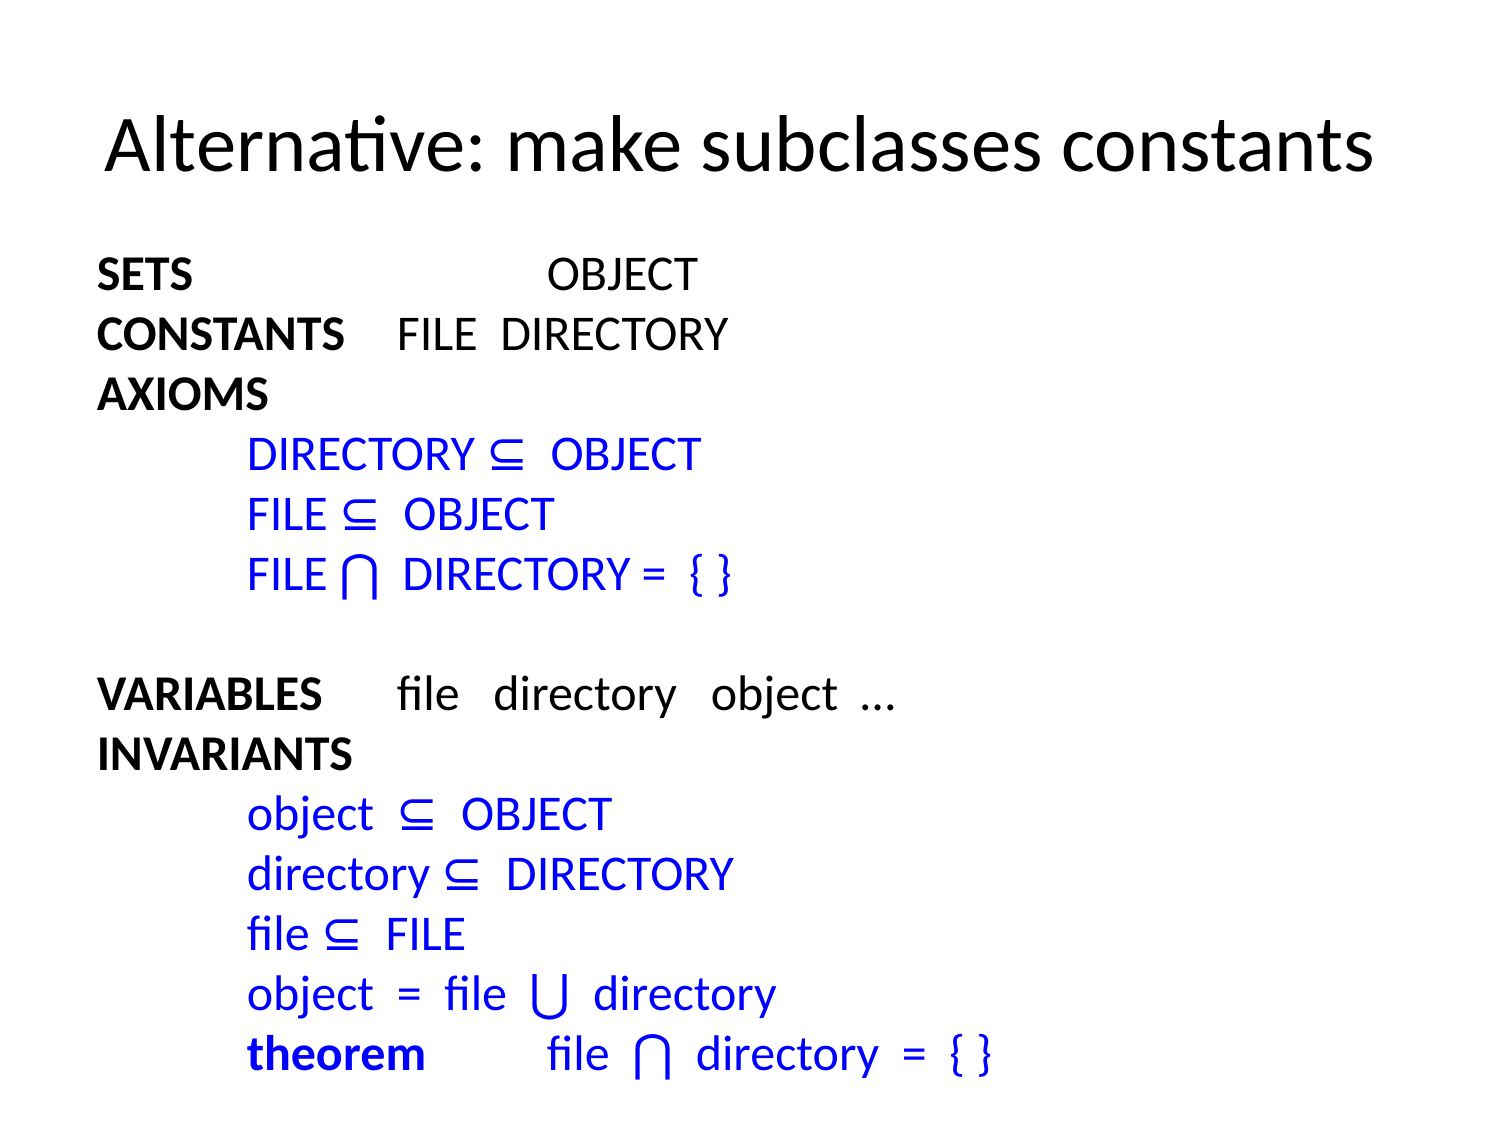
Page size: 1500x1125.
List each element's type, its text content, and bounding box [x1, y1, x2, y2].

text_box SETS OBJECT CONSTANTS FILE DIRECTORY AXIOMS DIRECTORY ⊆ OBJECT FILE ⊆ OBJECT FILE ⋂ DIRECTORY = { } VARIABLES file directory object … INVARIANTS object ⊆ OBJECT directory ⊆ DIRECTORY file ⊆ FILE object = file ⋃ directory theorem file ⋂ directory = { } … [82, 232, 1323, 1125]
title Alternative: make subclasses constants [75, 45, 1425, 233]
